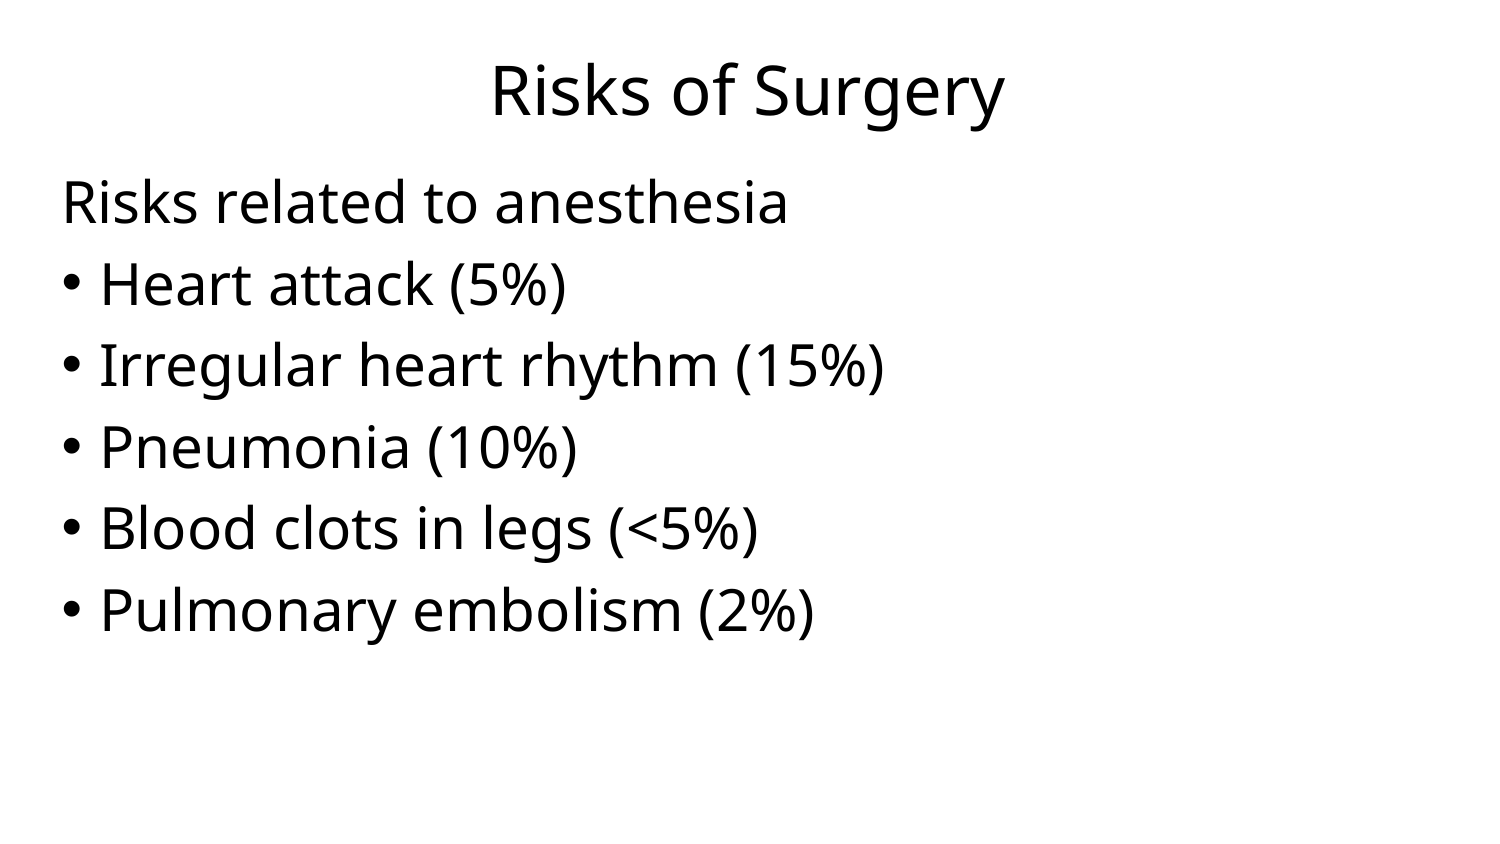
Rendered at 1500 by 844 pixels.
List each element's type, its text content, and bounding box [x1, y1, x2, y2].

title Risks of Surgery [46, 33, 1450, 143]
list Risks related to anesthesia Heart attack (5%) Irregular heart rhythm (15%) Pneumonia (10%) Blood clots in legs (<5%) Pulmonary embolism (2%) [46, 157, 1450, 810]
